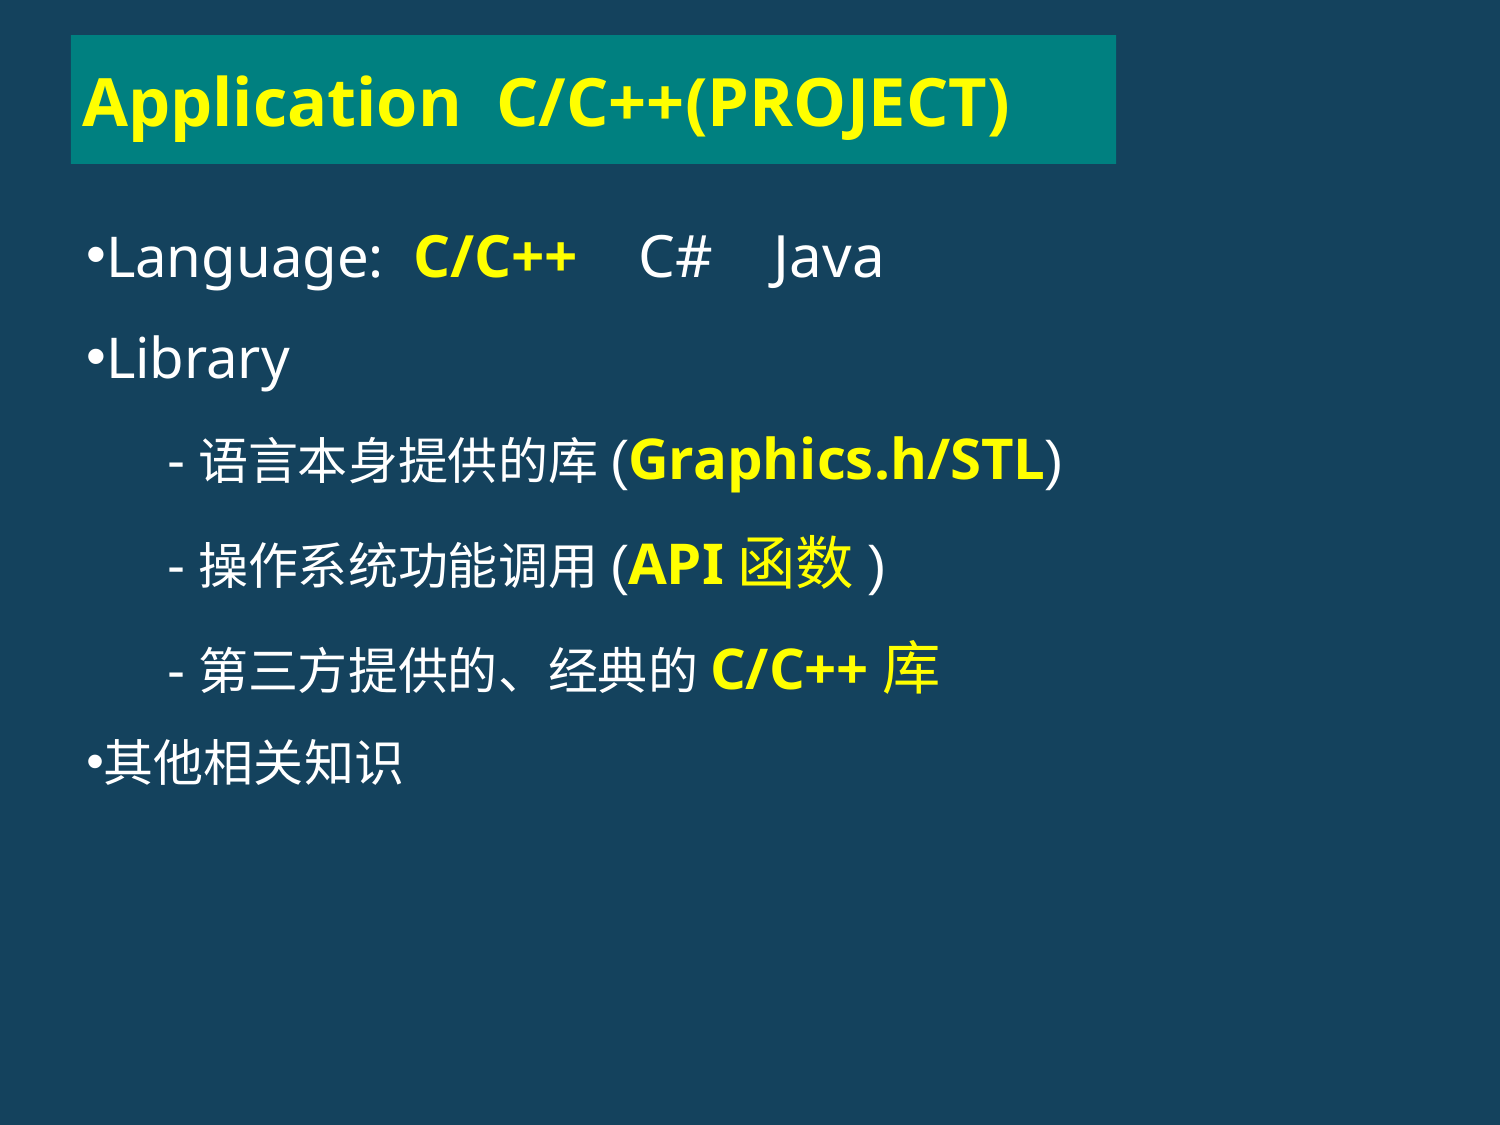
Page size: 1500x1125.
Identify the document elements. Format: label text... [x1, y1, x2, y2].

title Application C/C++(PROJECT) [70, 35, 1117, 164]
text_box Language: C/C++ C# Java Library -语言本身提供的库(Graphics.h/STL) -操作系统功能调用(API函数) -第三方提供的、经典的C/C++库 其他相关知识 [70, 175, 1500, 800]
